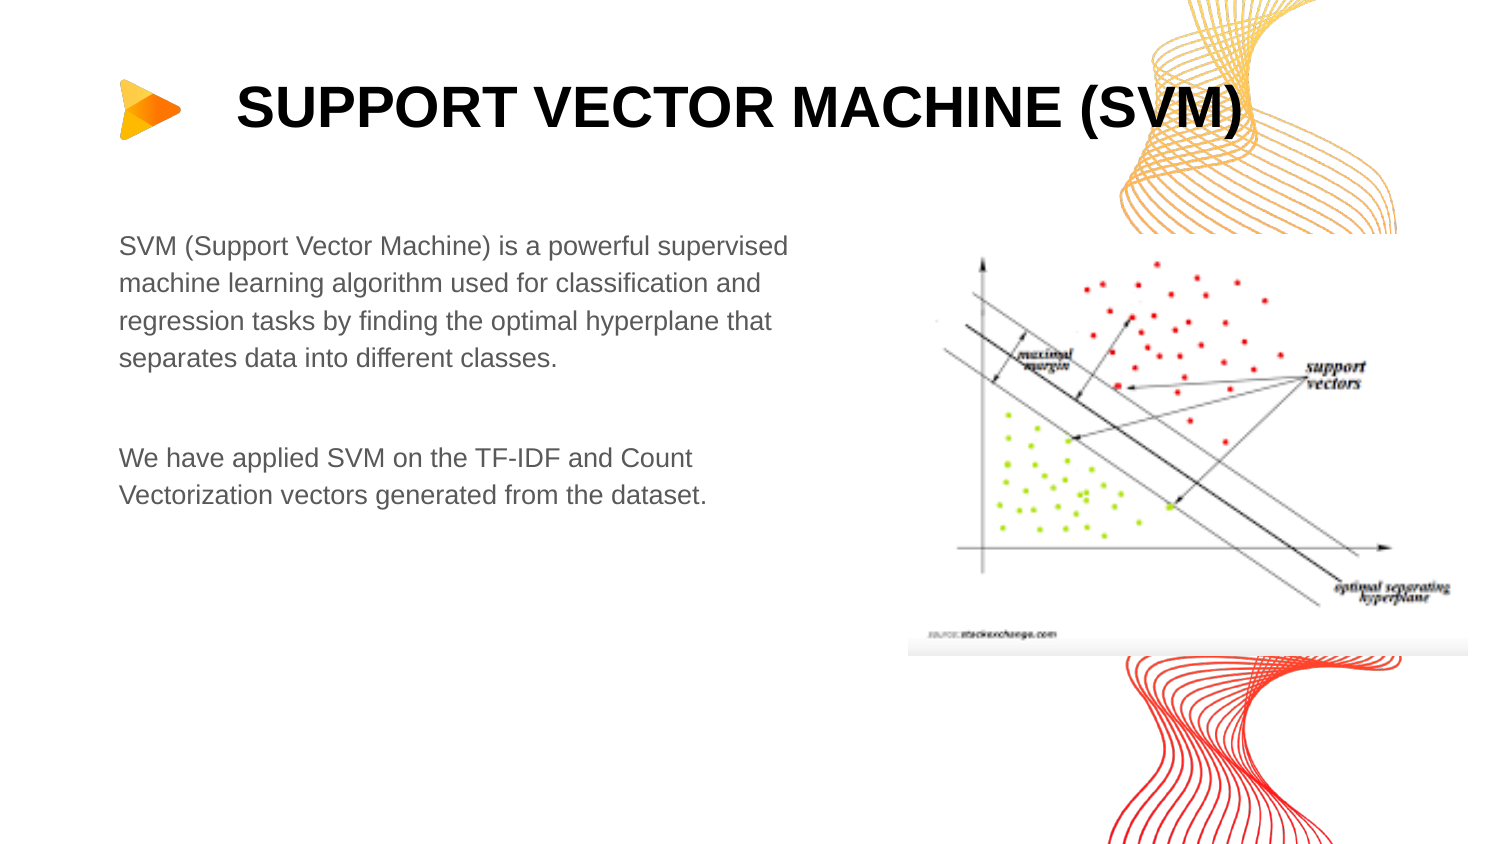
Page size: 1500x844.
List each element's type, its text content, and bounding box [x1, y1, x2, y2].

picture [908, 0, 1483, 844]
title SUPPORT VECTOR MACHINE (SVM) [221, 44, 1482, 164]
picture [119, 78, 181, 140]
list SVM (Support Vector Machine) is a powerful supervised machine learning algorithm used for classification and regression tasks by finding the optimal hyperplane that separates data into different classes. We have applied SVM on the TF-IDF and Count Vectorization vectors generated from the dataset. [103, 163, 857, 599]
